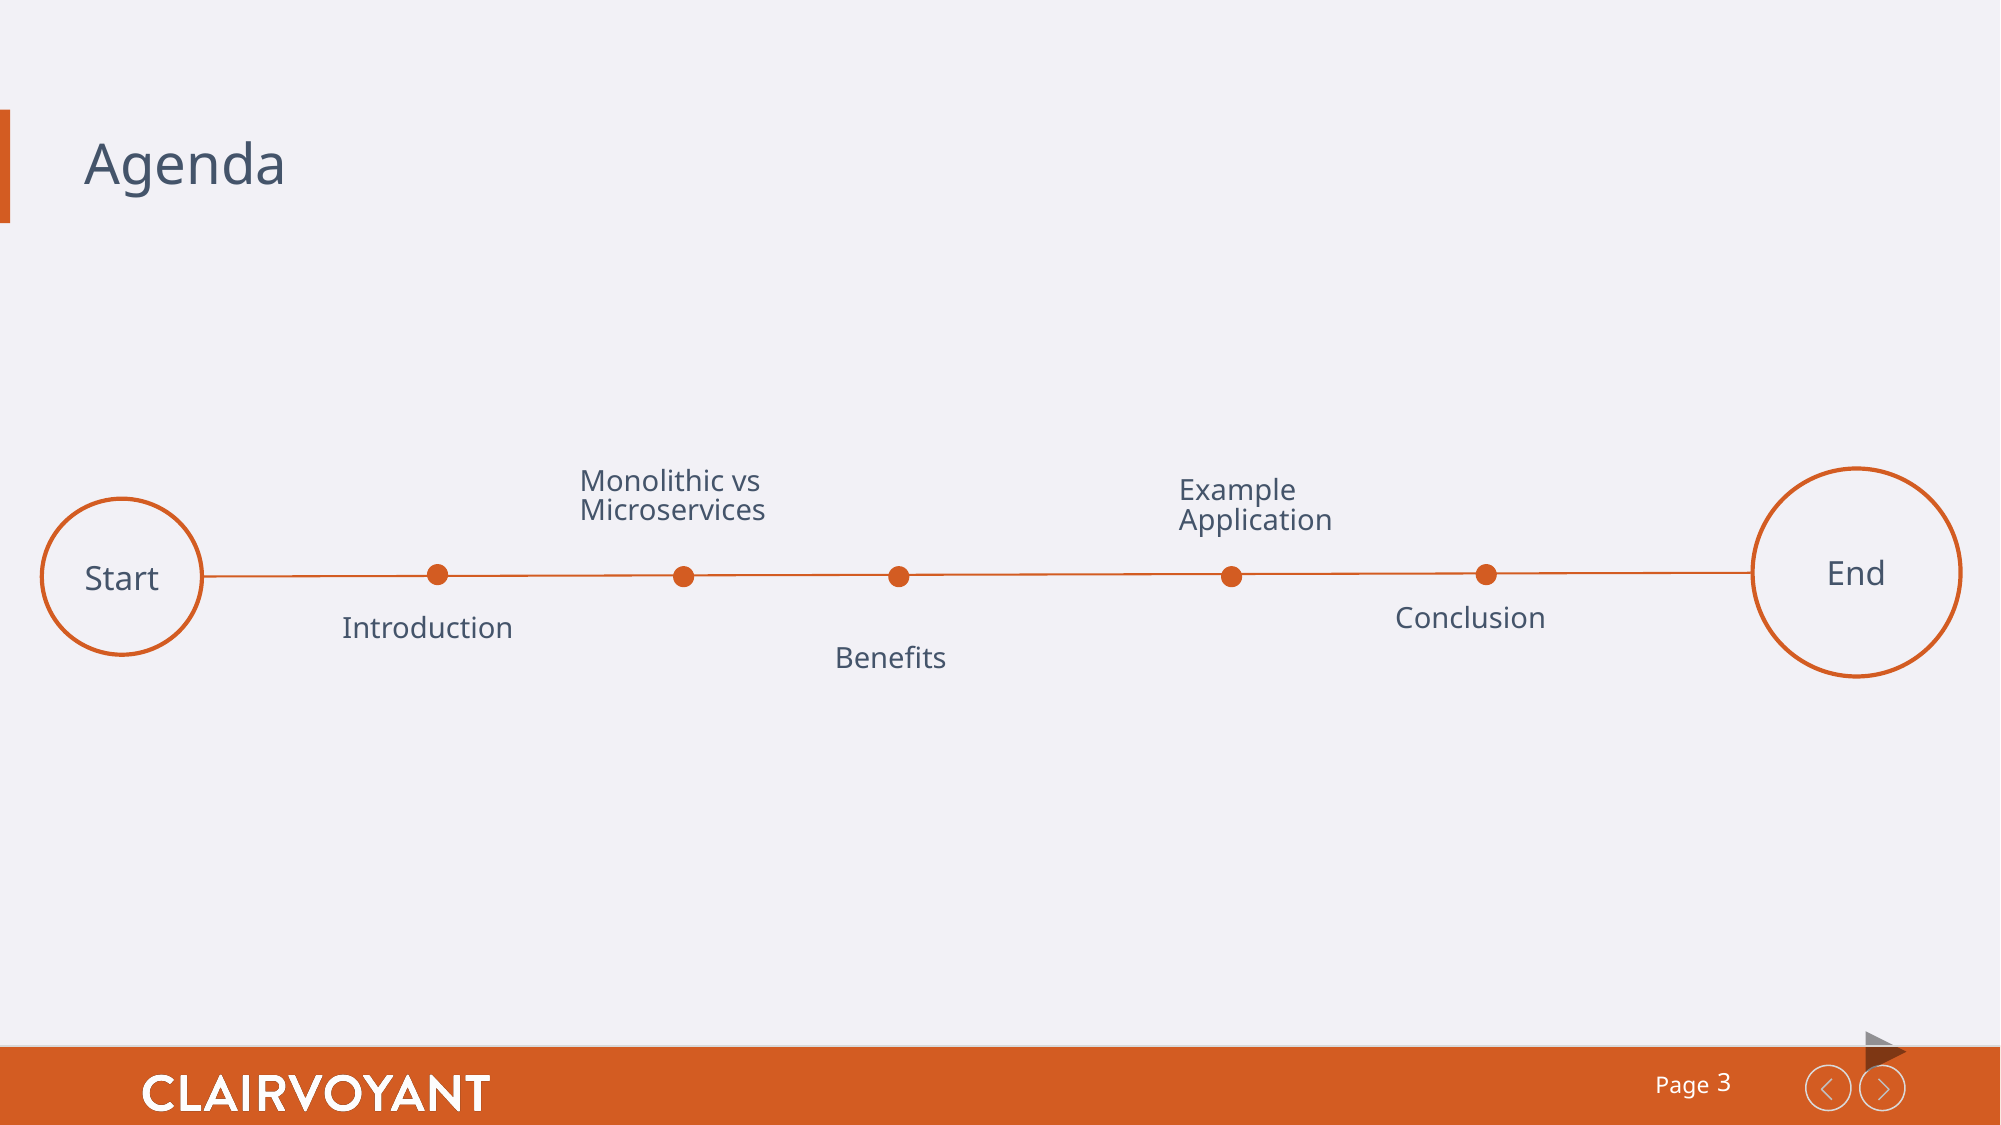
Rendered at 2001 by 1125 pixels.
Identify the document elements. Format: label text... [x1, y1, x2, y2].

text_box Introduction [342, 615, 533, 655]
text_box [1222, 566, 1241, 571]
text_box Conclusion [1395, 605, 1578, 646]
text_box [1752, 468, 1961, 677]
text_box [427, 564, 448, 571]
text_box Benefits [834, 645, 963, 685]
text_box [41, 498, 203, 655]
text_box [1476, 564, 1497, 571]
picture [101, 1031, 534, 1125]
text_box [674, 566, 693, 571]
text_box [203, 572, 1747, 577]
text_box [889, 566, 908, 571]
title Agenda [84, 99, 648, 234]
text_box Example Application [1178, 477, 1362, 518]
slide_number ‹#› [1707, 1059, 1744, 1109]
text_box Monolithic vs Microservices [579, 468, 788, 508]
